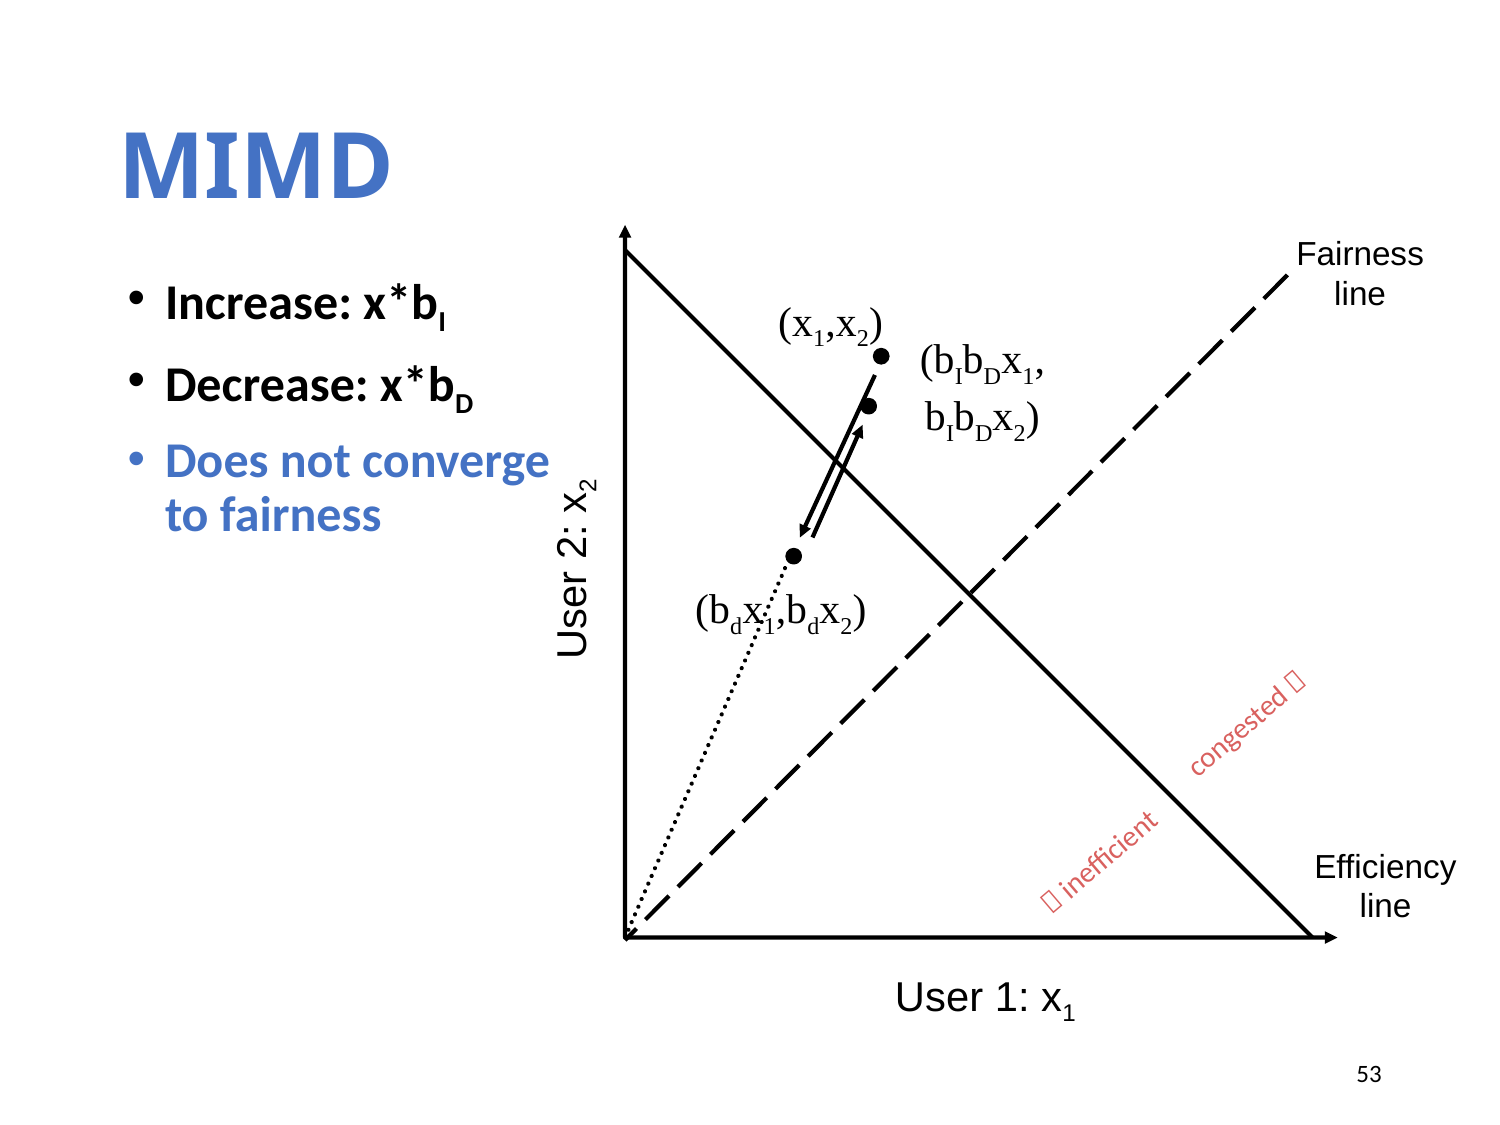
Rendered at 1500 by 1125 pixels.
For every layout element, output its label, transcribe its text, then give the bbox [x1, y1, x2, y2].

title MIMD [103, 59, 1397, 278]
slide_number 53 [1059, 1042, 1397, 1103]
text_box Efficiency line [1299, 837, 1472, 932]
text_box User 2: x2 [537, 464, 609, 675]
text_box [812, 324, 1065, 538]
text_box [618, 224, 632, 374]
text_box [1313, 932, 1338, 944]
text_box congested  [1162, 646, 1328, 798]
text_box User 1: x1 [880, 962, 1091, 1034]
list Increase: x*bI Decrease: x*bD Does not converge to fairness [112, 262, 613, 988]
text_box (x1,x2) [763, 287, 898, 359]
text_box Fairness line [1281, 224, 1439, 320]
text_box  inefficient [1016, 786, 1180, 936]
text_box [624, 374, 886, 938]
